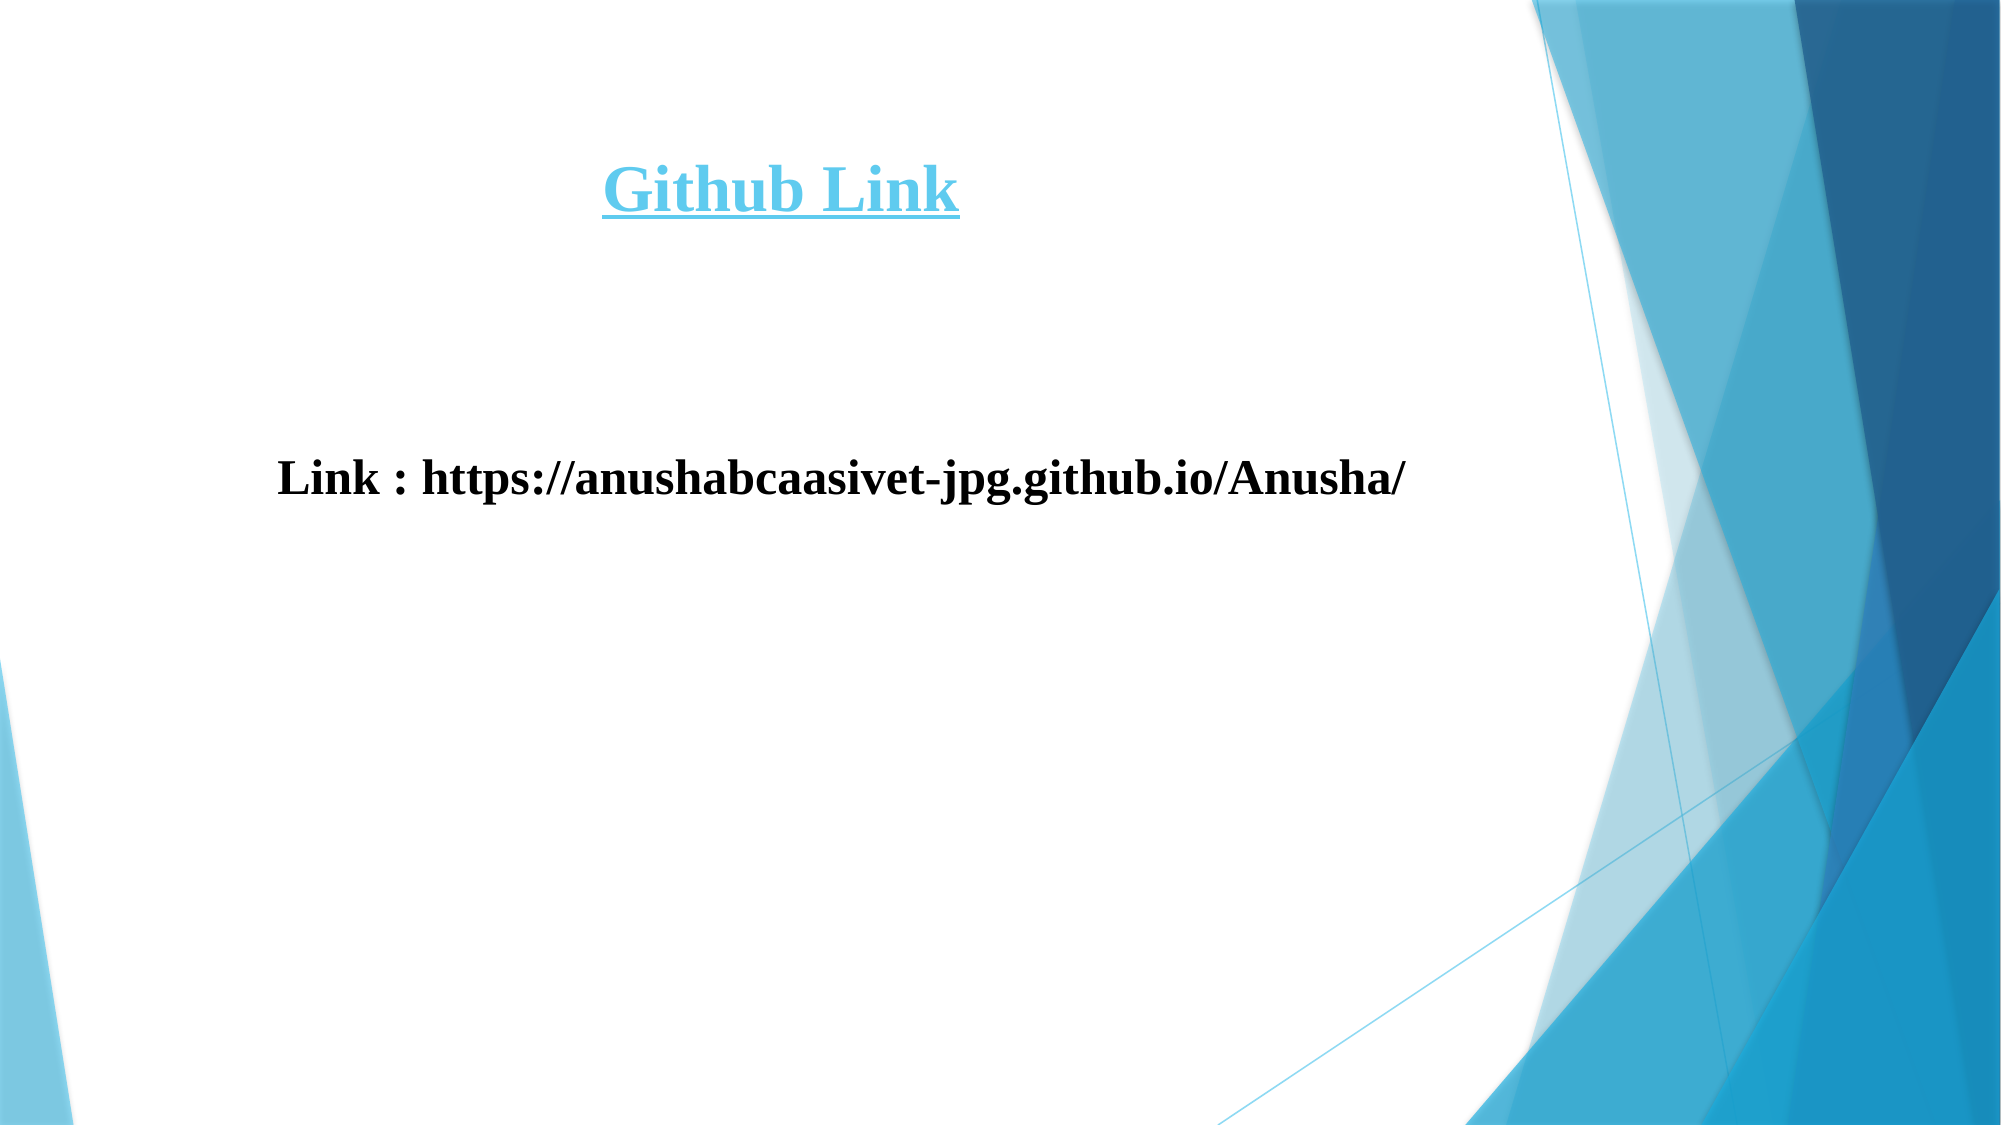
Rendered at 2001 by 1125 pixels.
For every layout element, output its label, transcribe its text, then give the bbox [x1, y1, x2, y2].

text_box Link : https://anushabcaasivet-jpg.github.io/Anusha/ [262, 437, 1501, 513]
text_box Github Link [587, 137, 1588, 233]
